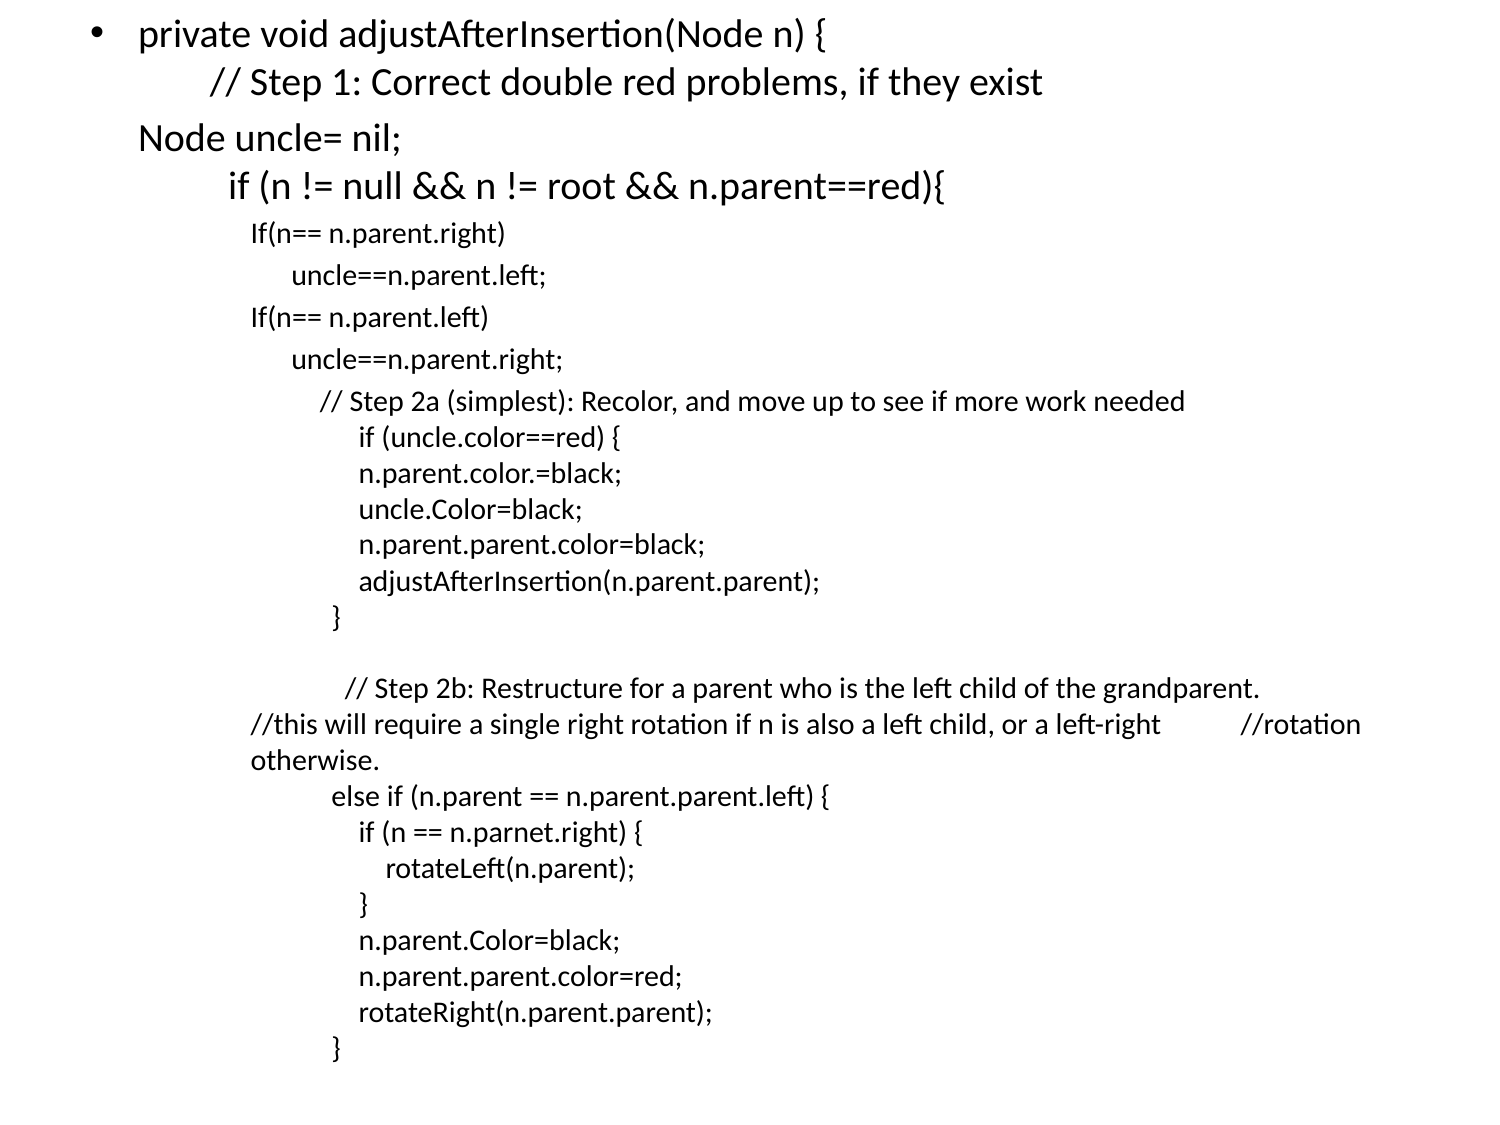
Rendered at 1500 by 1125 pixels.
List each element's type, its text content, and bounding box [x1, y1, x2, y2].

list private void adjustAfterInsertion(Node n) { // Step 1: Correct double red problems, if they exist Node uncle= nil; if (n != null && n != root && n.parent==red){ If(n== n.parent.right) uncle==n.parent.left; If(n== n.parent.left) uncle==n.parent.right; // Step 2a (simplest): Recolor, and move up to see if more work needed if (uncle.color==red) { n.parent.color.=black; uncle.Color=black; n.parent.parent.color=black; adjustAfterInsertion(n.parent.parent); } // Step 2b: Restructure for a parent who is the left child of the grandparent. //this will require a single right rotation if n is also a left child, or a left-right //rotation otherwise. else if (n.parent == n.parent.parent.left) { if (n == n.parnet.right) { rotateLeft(n.parent); } n.parent.Color=black; n.parent.parent.color=red; rotateRight(n.parent.parent); } [75, 0, 1500, 1125]
